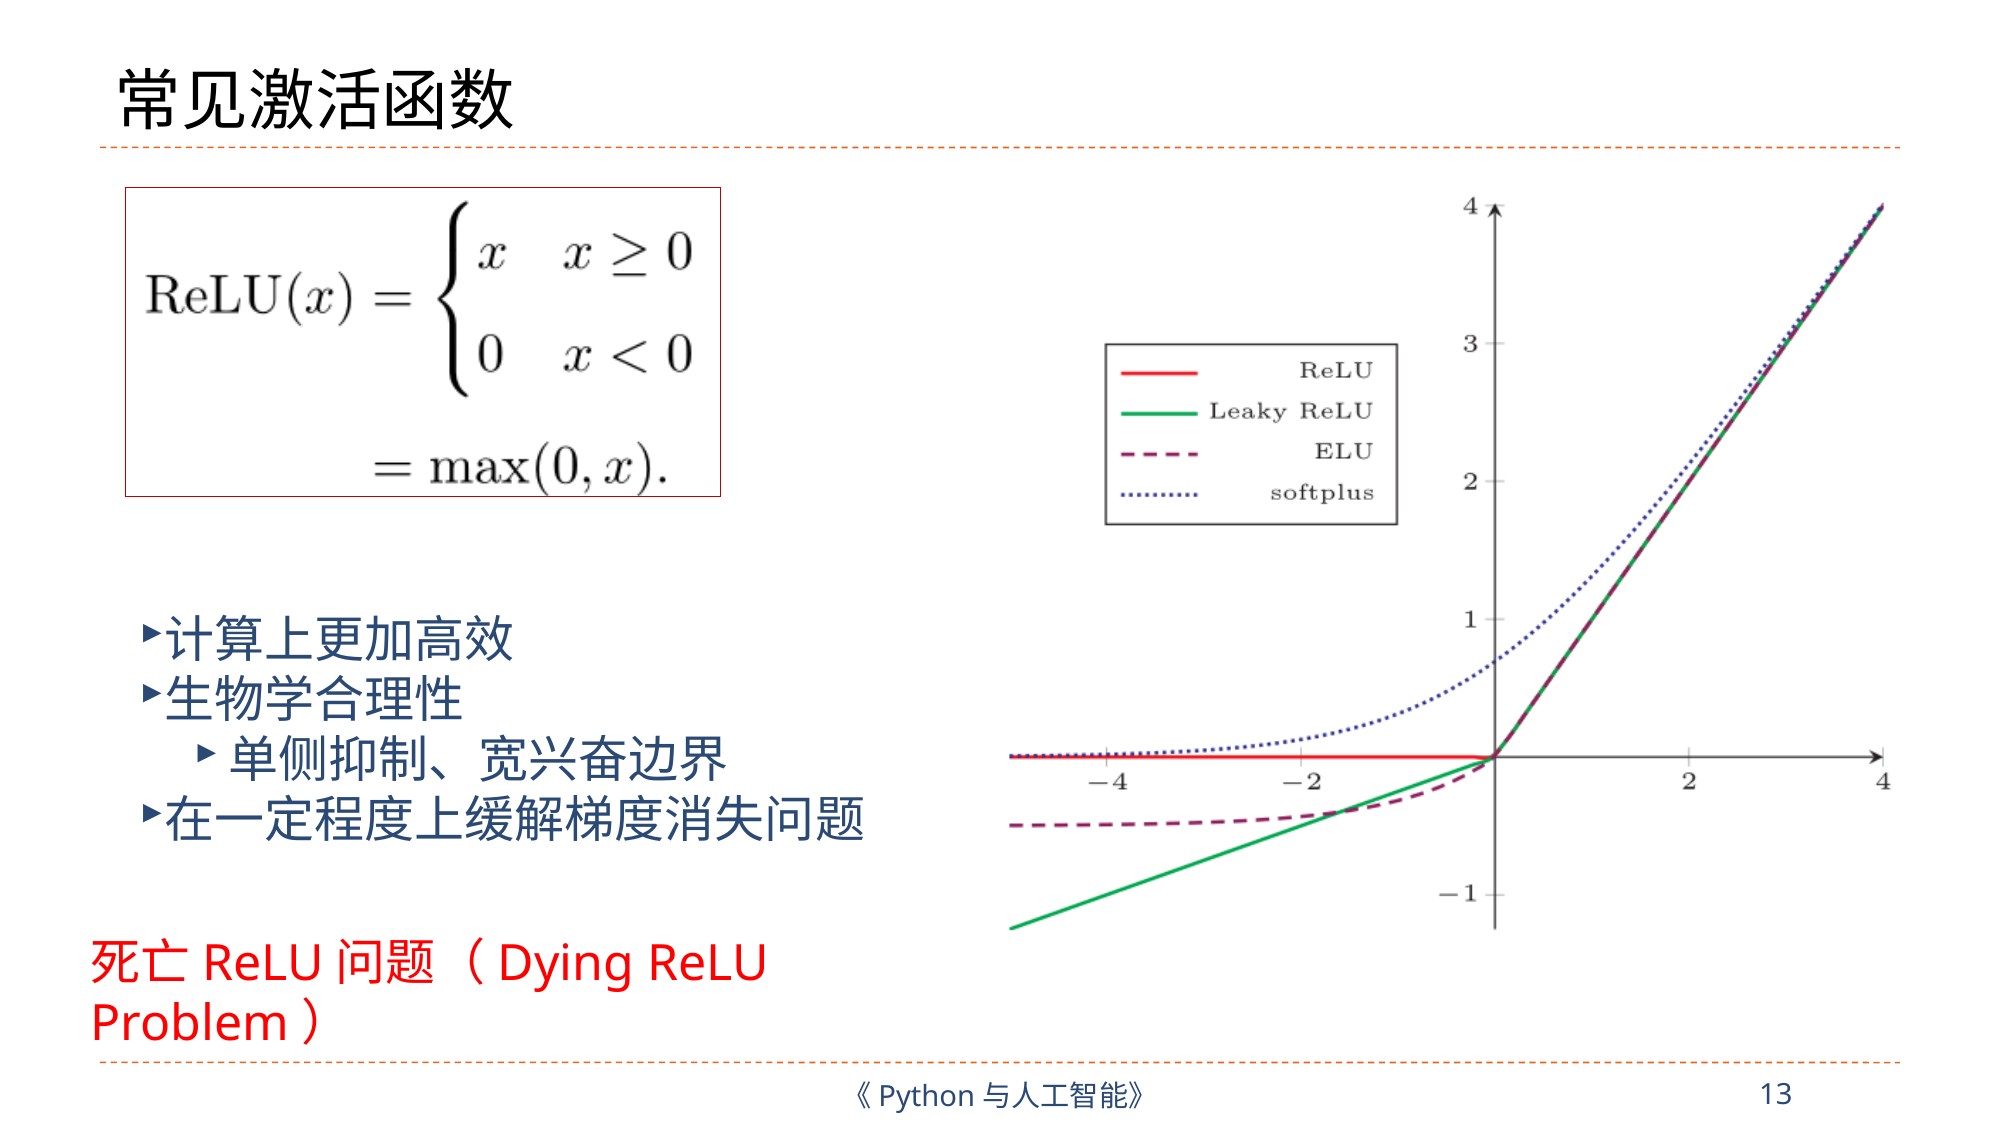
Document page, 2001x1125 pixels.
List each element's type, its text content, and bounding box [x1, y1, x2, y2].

title 常见激活函数 [99, 24, 1900, 146]
text_box 死亡ReLU问题（Dying ReLU Problem） [75, 923, 962, 1058]
text_box 计算上更加高效 生物学合理性 单侧抑制、宽兴奋边界 在一定程度上缓解梯度消失问题 [125, 599, 938, 855]
picture [124, 187, 721, 497]
picture [981, 189, 1925, 936]
